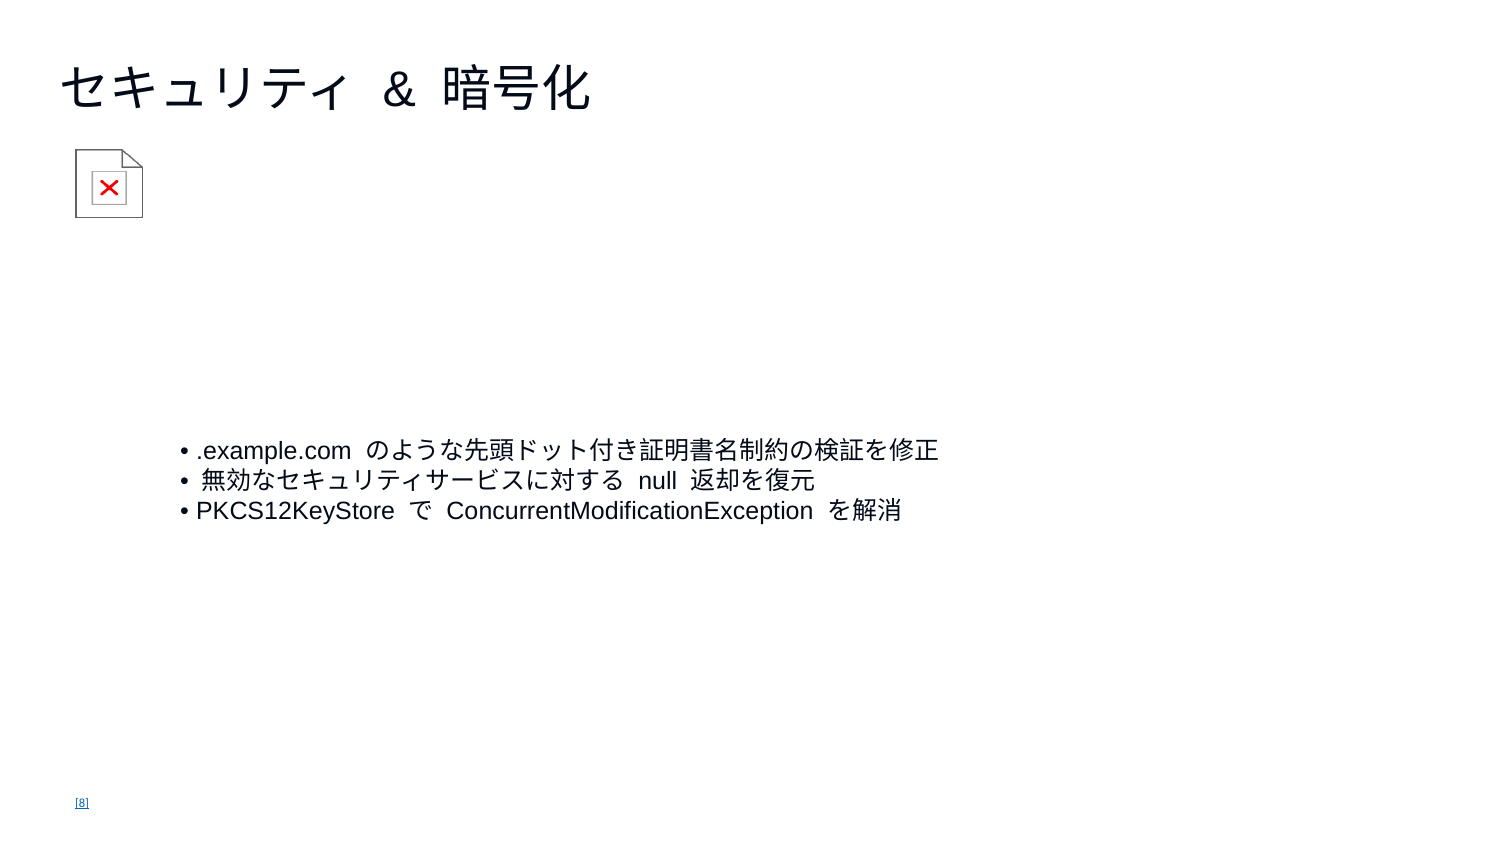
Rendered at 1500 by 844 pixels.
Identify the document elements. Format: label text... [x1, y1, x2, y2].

picture [74, 149, 143, 218]
text_box • .example.com のような先頭ドット付き証明書名制約の検証を修正 • 無効なセキュリティサービスに対する null 返却を復元 • PKCS12KeyStore で ConcurrentModificationException を解消 [179, 239, 1410, 720]
text_box セキュリティ & 暗号化 [44, 45, 1455, 128]
text_box [8] [74, 783, 1425, 822]
